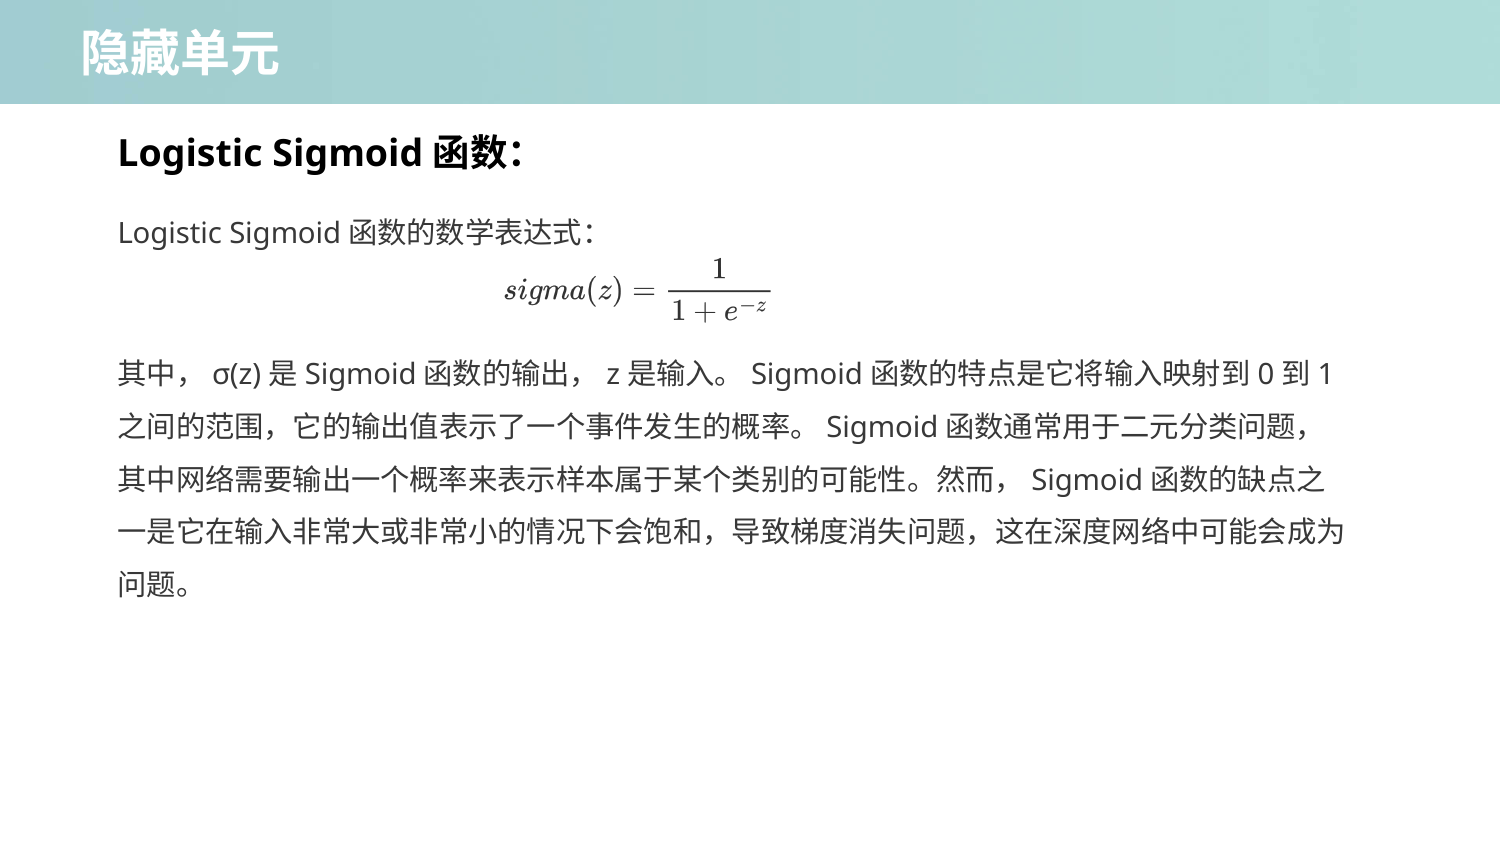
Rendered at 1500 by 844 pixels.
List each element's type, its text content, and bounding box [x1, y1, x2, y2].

picture [0, 0, 1500, 104]
text_box Logistic Sigmoid函数： [102, 121, 853, 182]
text_box Logistic Sigmoid函数的数学表达式： 其中，σ(z)是Sigmoid函数的输出，z是输入。Sigmoid函数的特点是它将输入映射到0到1之间的范围，它的输出值表示了一个事件发生的概率。Sigmoid函数通常用于二元分类问题，其中网络需要输出一个概率来表示样本属于某个类别的可能性。然而，Sigmoid函数的缺点之一是它在输入非常大或非常小的情况下会饱和，导致梯度消失问题，这在深度网络中可能会成为问题。 [102, 189, 1369, 740]
picture [503, 253, 774, 327]
